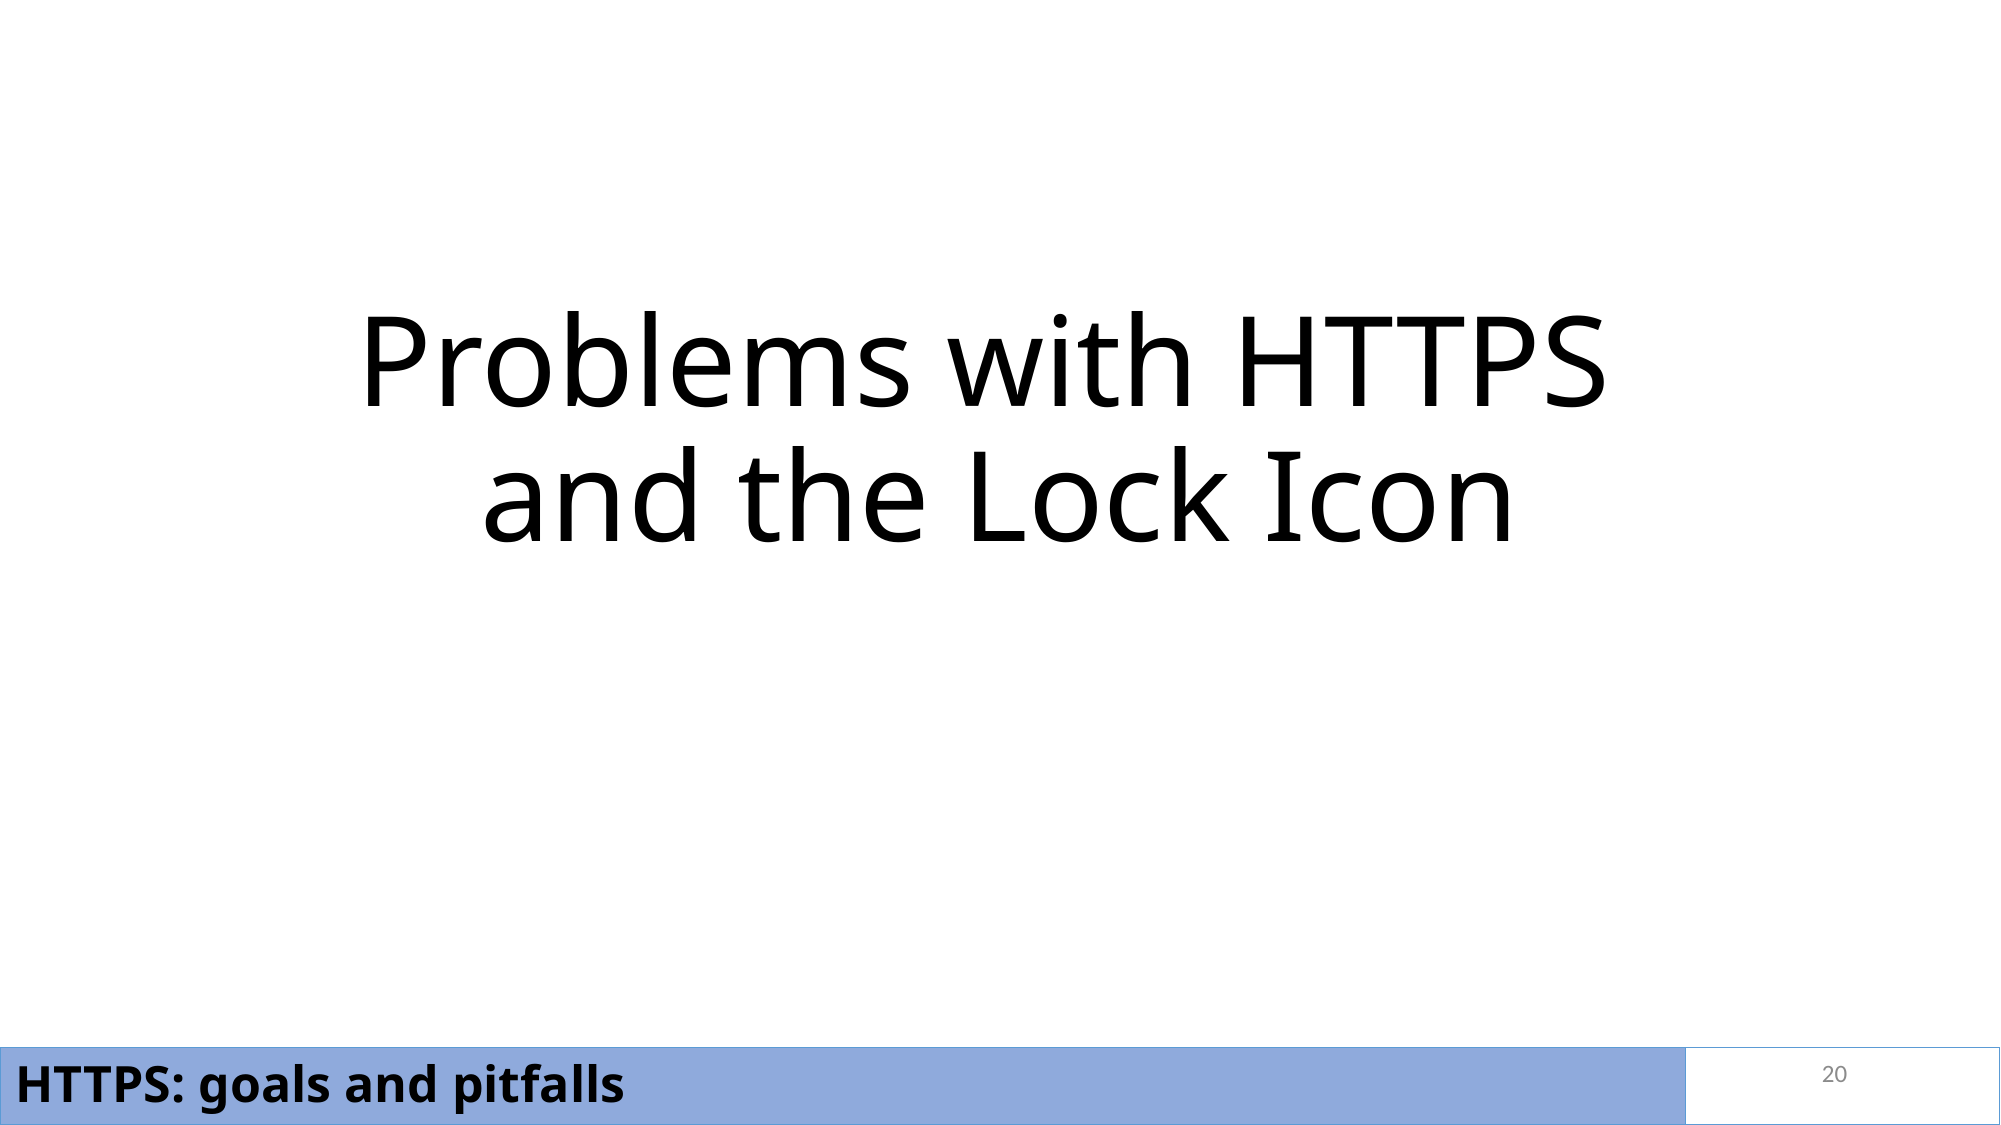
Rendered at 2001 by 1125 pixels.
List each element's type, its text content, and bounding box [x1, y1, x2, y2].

text_box [1685, 1047, 2000, 1125]
title Problems with HTTPS and the Lock Icon [249, 184, 1750, 576]
slide_number 20 [1412, 1042, 1863, 1103]
text_box HTTPS: goals and pitfalls [0, 1047, 1685, 1125]
